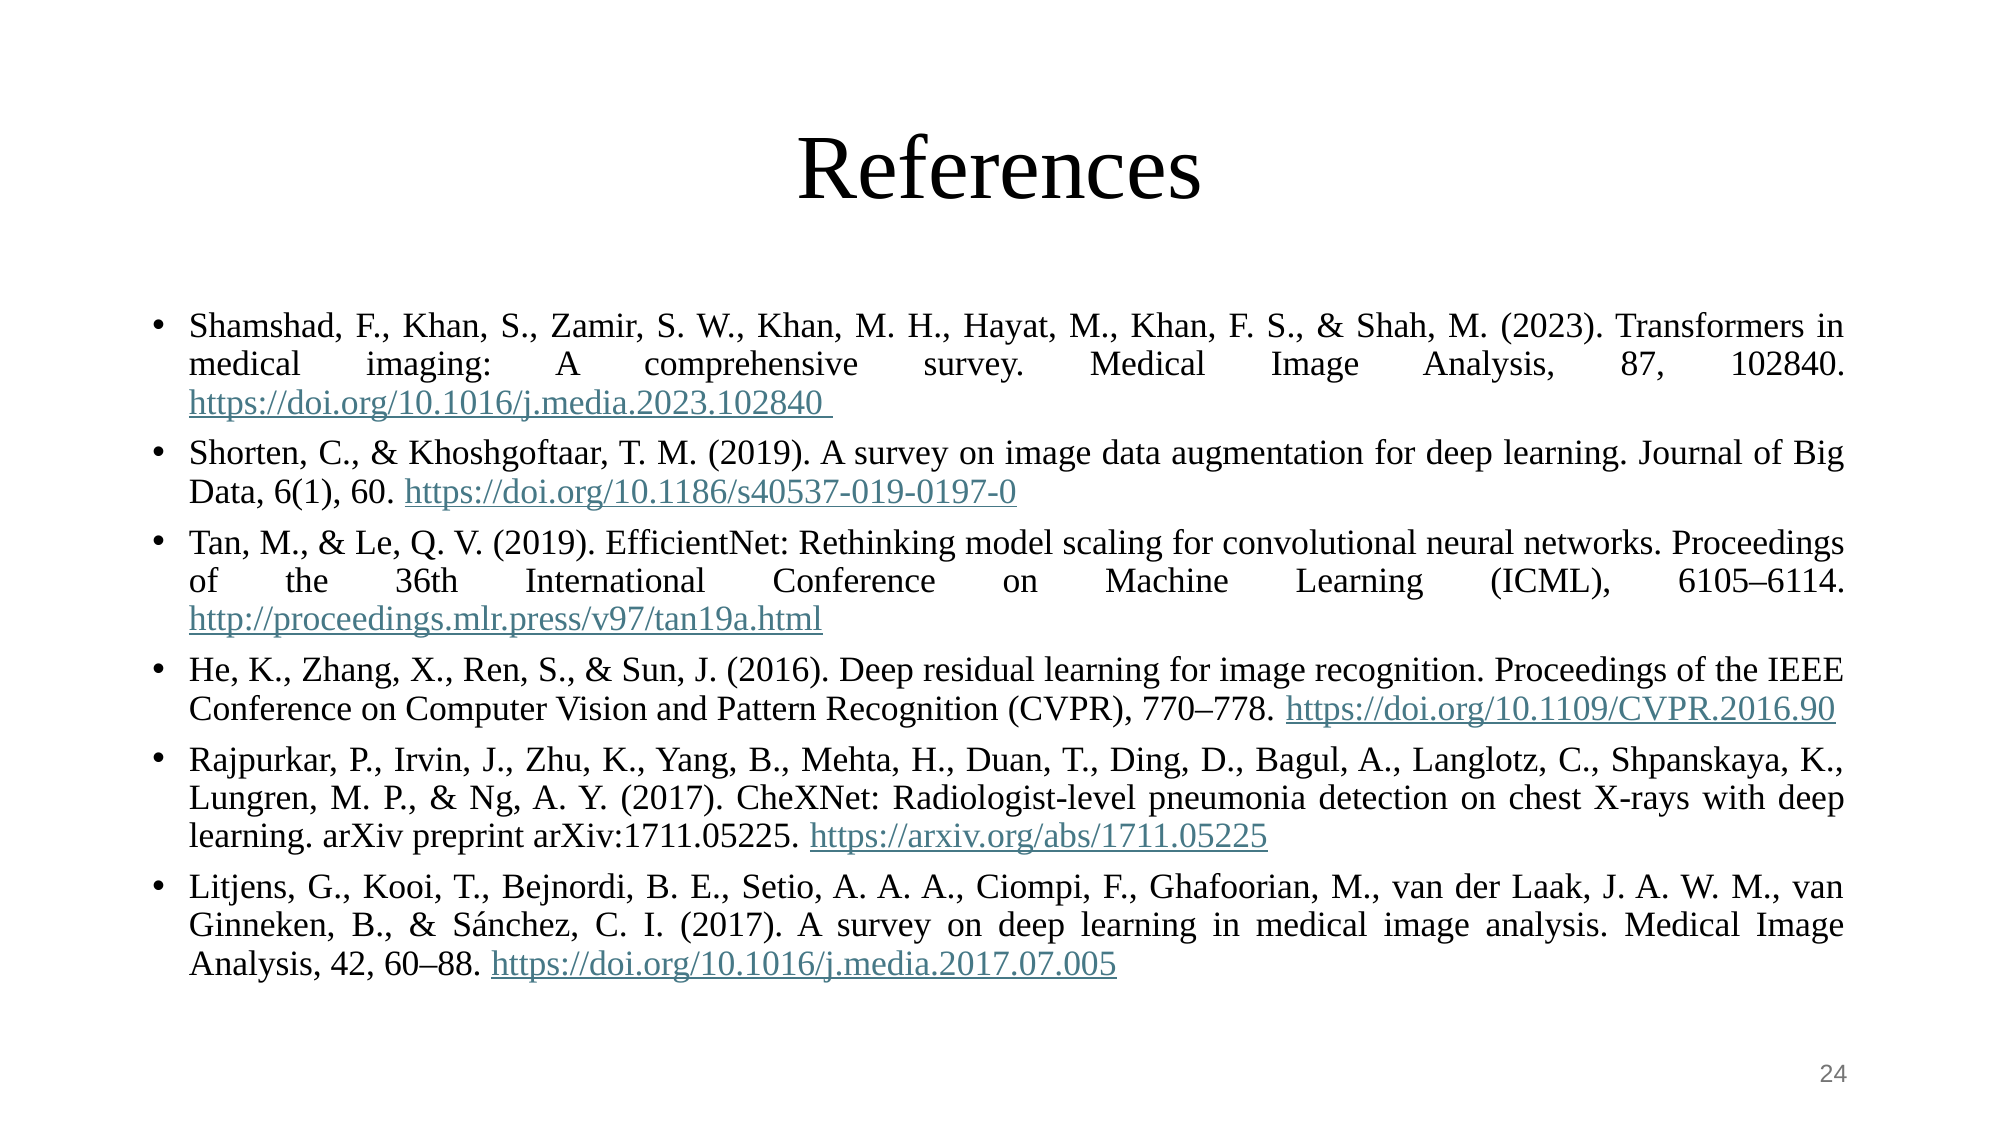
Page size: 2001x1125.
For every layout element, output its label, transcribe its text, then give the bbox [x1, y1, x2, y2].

list Shamshad, F., Khan, S., Zamir, S. W., Khan, M. H., Hayat, M., Khan, F. S., & Shah, M. (2023). Transformers in medical imaging: A comprehensive survey. Medical Image Analysis, 87, 102840. https://doi.org/10.1016/j.media.2023.102840 Shorten, C., & Khoshgoftaar, T. M. (2019). A survey on image data augmentation for deep learning. Journal of Big Data, 6(1), 60. https://doi.org/10.1186/s40537-019-0197-0 Tan, M., & Le, Q. V. (2019). EfficientNet: Rethinking model scaling for convolutional neural networks. Proceedings of the 36th International Conference on Machine Learning (ICML), 6105–6114. http://proceedings.mlr.press/v97/tan19a.html He, K., Zhang, X., Ren, S., & Sun, J. (2016). Deep residual learning for image recognition. Proceedings of the IEEE Conference on Computer Vision and Pattern Recognition (CVPR), 770–778. https://doi.org/10.1109/CVPR.2016.90 Rajpurkar, P., Irvin, J., Zhu, K., Yang, B., Mehta, H., Duan, T., Ding, D., Bagul, A., Langlotz, C., Shpanskaya, K., Lungren, M. P., & Ng, A. Y. (2017). CheXNet: Radiologist-level pneumonia detection on chest X-rays with deep learning. arXiv preprint arXiv:1711.05225. https://arxiv.org/abs/1711.05225 Litjens, G., Kooi, T., Bejnordi, B. E., Setio, A. A. A., Ciompi, F., Ghafoorian, M., van der Laak, J. A. W. M., van Ginneken, B., & Sánchez, C. I. (2017). A survey on deep learning in medical image analysis. Medical Image Analysis, 42, 60–88. https://doi.org/10.1016/j.media.2017.07.005 [137, 299, 1863, 1014]
title References [137, 59, 1863, 278]
slide_number ‹#› [1412, 1042, 1863, 1103]
